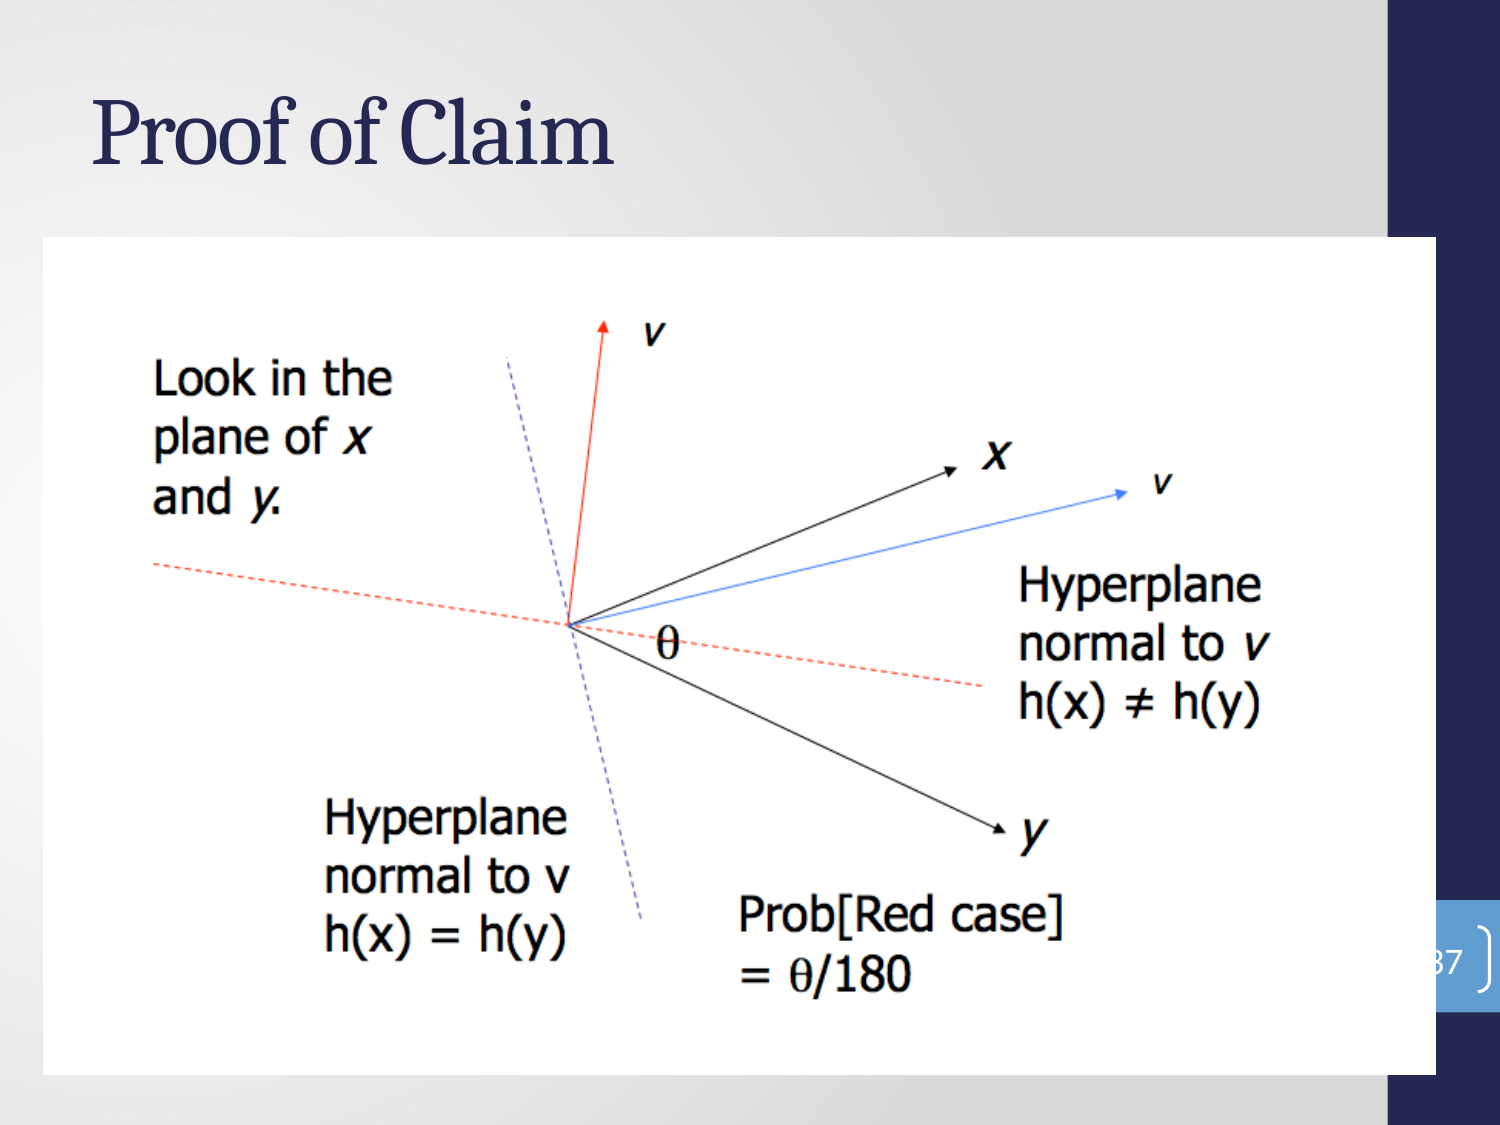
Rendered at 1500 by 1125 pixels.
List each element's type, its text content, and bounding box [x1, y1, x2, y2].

title Proof of Claim [75, 45, 1325, 209]
slide_number 37 [1447, 925, 1492, 994]
picture [43, 237, 1436, 1075]
